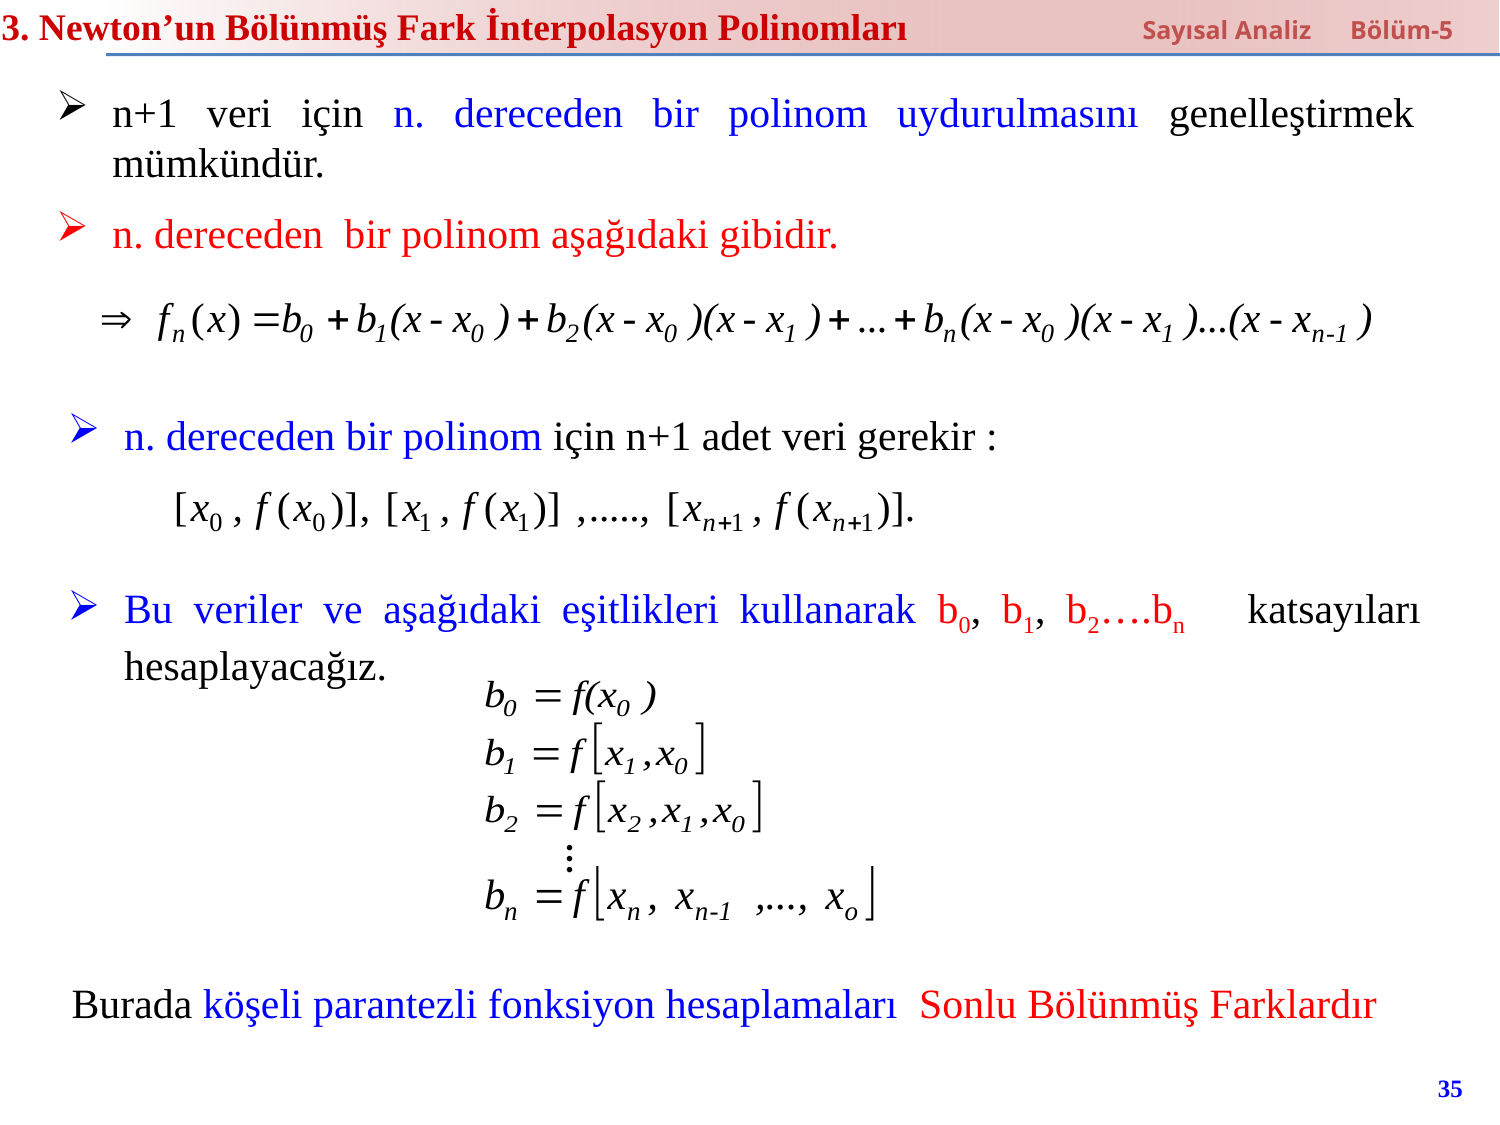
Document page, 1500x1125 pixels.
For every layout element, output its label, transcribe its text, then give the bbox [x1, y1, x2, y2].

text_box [477, 668, 770, 841]
text_box . . . [549, 850, 603, 865]
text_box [478, 866, 881, 929]
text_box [169, 479, 920, 541]
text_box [93, 290, 1377, 352]
text_box 5.3. Newton’un Bölünmüş Fark İnterpolasyon Polinomları [0, 1, 1036, 57]
text_box Sayısal Analiz Bölüm-5 [1128, 13, 1483, 52]
text_box [98, 0, 1499, 54]
text_box Bu veriler ve aşağıdaki eşitlikleri kullanarak b0, b1, b2….bn katsayıları hesaplayacağız. [53, 574, 1436, 696]
text_box n. dereceden bir polinom için n+1 adet veri gerekir : [53, 400, 1438, 466]
text_box Burada köşeli parantezli fonksiyon hesaplamaları Sonlu Bölünmüş Farklardır [56, 969, 1434, 1034]
slide_number 35 [1411, 1057, 1478, 1118]
text_box n+1 veri için n. dereceden bir polinom uydurulmasını genelleştirmek mümkündür. n. dereceden bir polinom aşağıdaki gibidir. [41, 78, 1430, 264]
